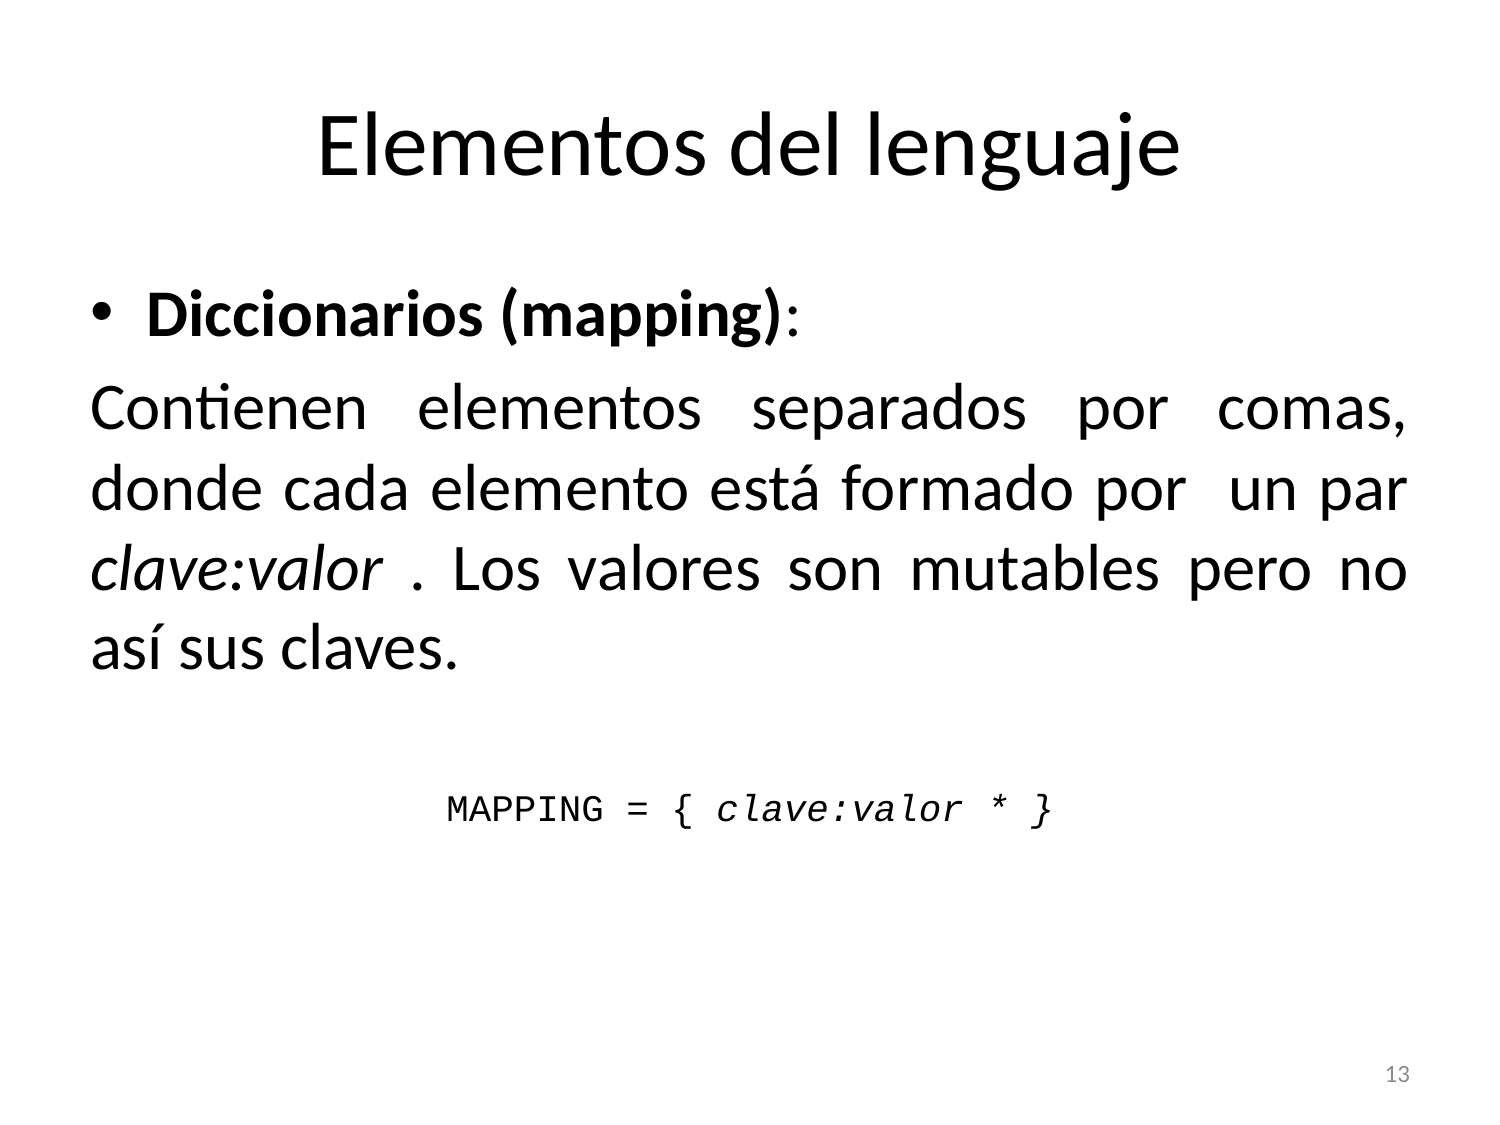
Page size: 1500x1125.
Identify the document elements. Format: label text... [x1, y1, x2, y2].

list Diccionarios (mapping): Contienen elementos separados por comas, donde cada elemento está formado por un par clave:valor . Los valores son mutables pero no así sus claves. MAPPING = { clave:valor * } [75, 262, 1425, 1005]
title Elementos del lenguaje [75, 45, 1425, 233]
slide_number 13 [1074, 1042, 1425, 1103]
